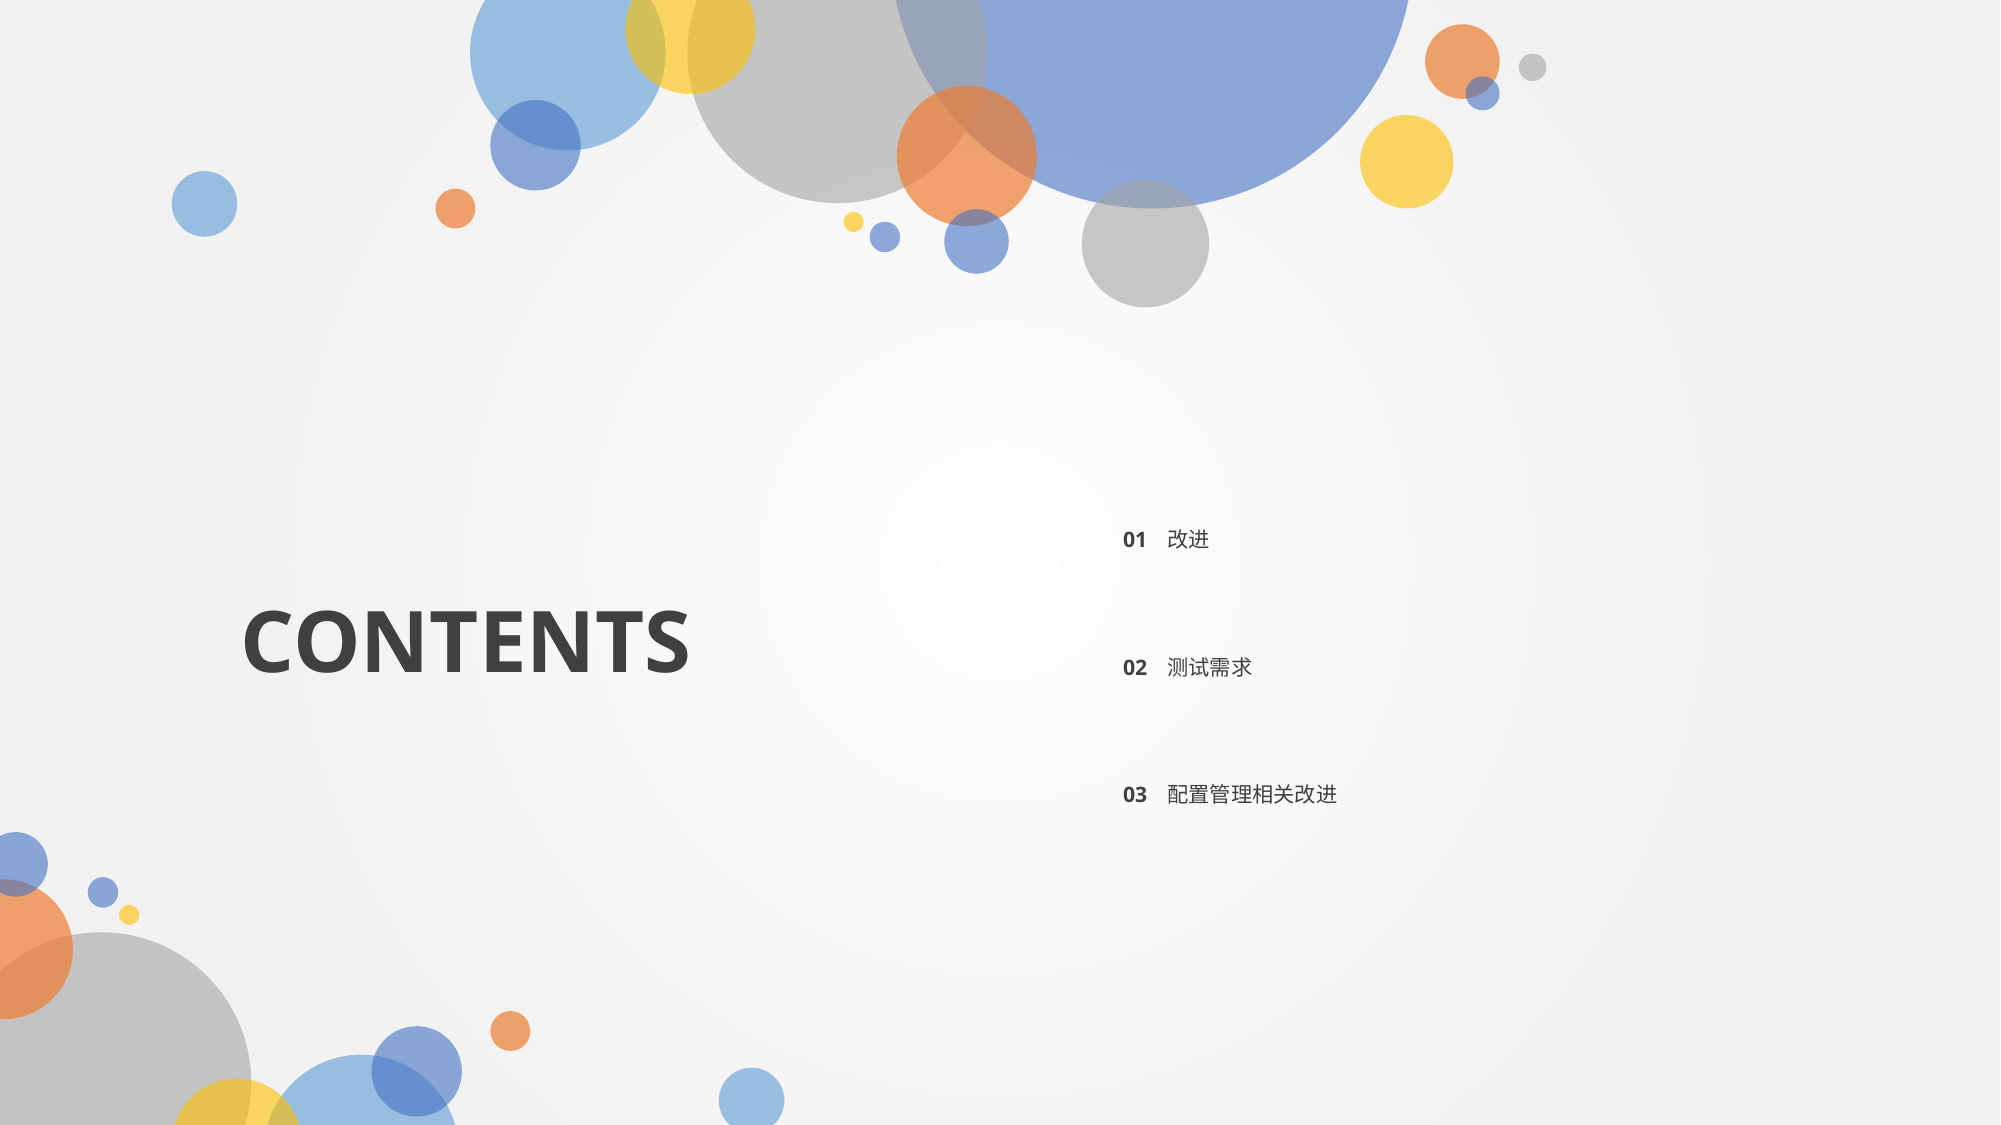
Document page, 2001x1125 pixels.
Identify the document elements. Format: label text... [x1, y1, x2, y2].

list CONTENTS [225, 581, 788, 702]
list 03 配置管理相关改进 [1108, 761, 1623, 817]
list 01 改进 [1108, 506, 1623, 562]
list 02 测试需求 [1108, 633, 1623, 689]
